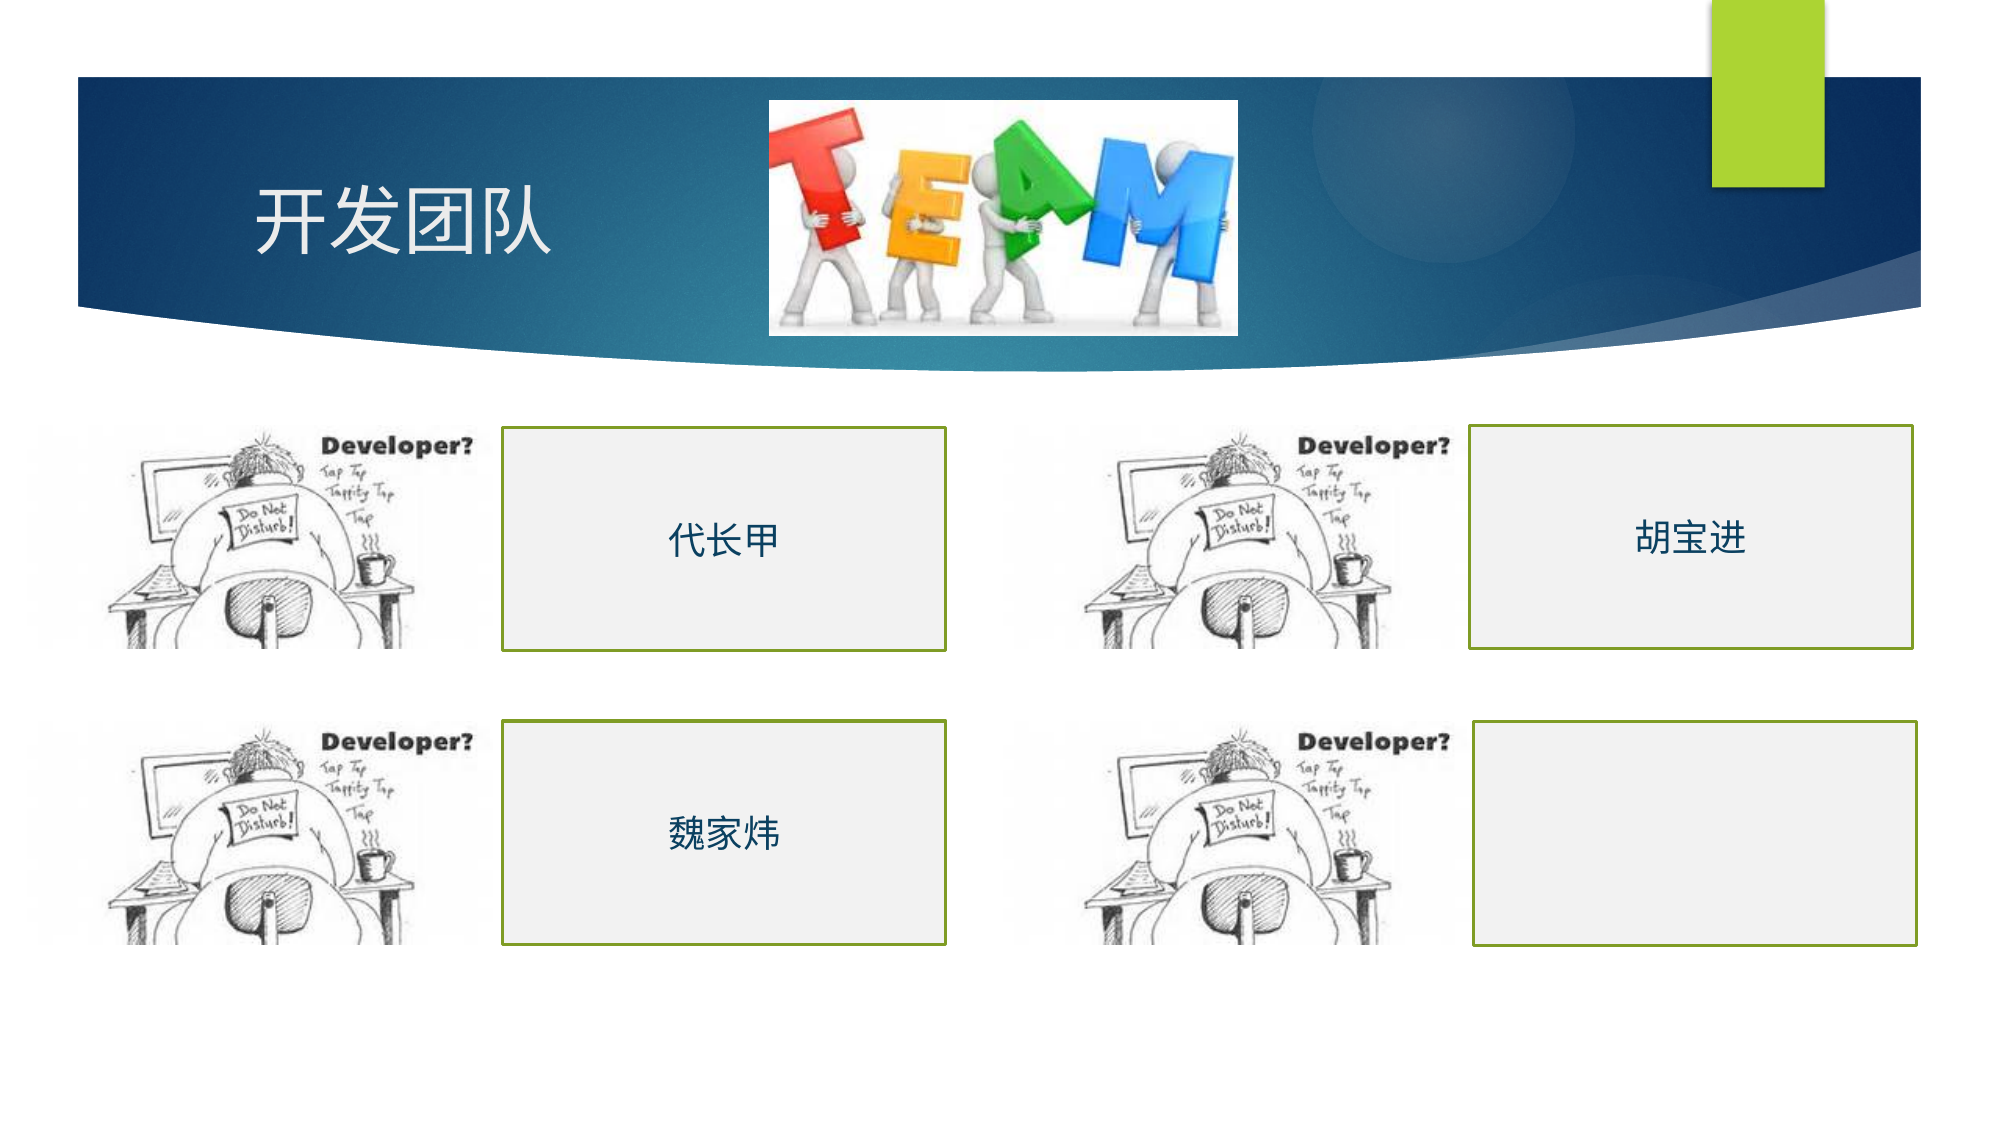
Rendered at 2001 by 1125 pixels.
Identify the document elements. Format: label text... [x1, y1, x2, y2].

text_box [1472, 720, 1918, 947]
picture [1003, 424, 1470, 649]
picture [27, 424, 494, 649]
picture [768, 100, 1239, 336]
text_box 胡宝进 [1470, 424, 1914, 650]
title 开发团队 [238, 131, 748, 305]
text_box 代长甲 [501, 426, 947, 652]
text_box 魏家炜 [501, 719, 947, 946]
picture [1003, 720, 1470, 945]
picture [27, 720, 494, 945]
